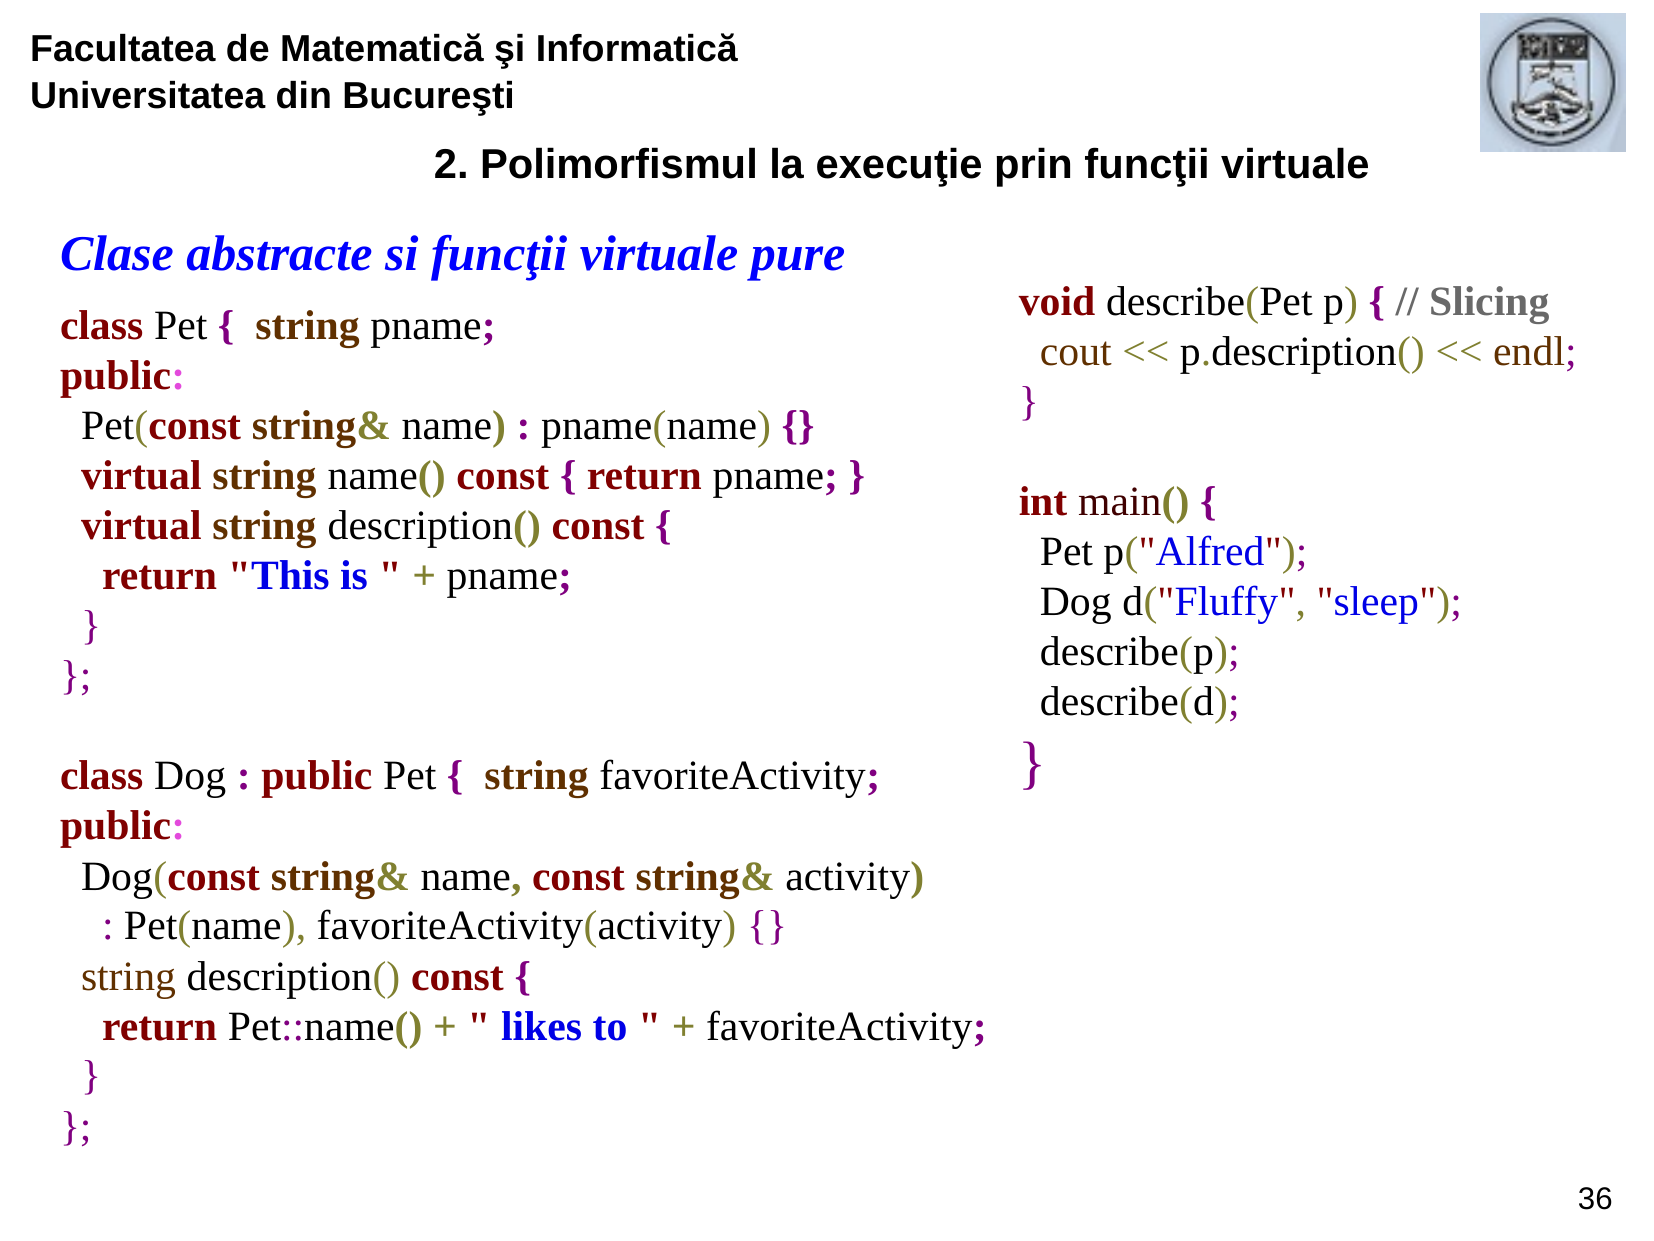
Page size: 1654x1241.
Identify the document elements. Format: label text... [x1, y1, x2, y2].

text_box 2. Polimorfismul la execuţie prin funcţii virtuale [380, 135, 1423, 209]
text_box class Pet { string pname; public: Pet(const string& name) : pname(name) {} virtual string name() const { return pname; } virtual string description() const { return "This is " + pname; } }; class Dog : public Pet { string favoriteActivity; public: Dog(const string& name, const string& activity) : Pet(name), favoriteActivity(activity) {} string description() const { return Pet::name() + " likes to " + favoriteActivity; } }; [45, 282, 1058, 1161]
text_box Clase abstracte si funcţii virtuale pure [45, 205, 872, 282]
text_box void describe(Pet p) { // Slicing cout << p.description() << endl; } int main() { Pet p("Alfred"); Dog d("Fluffy", "sleep"); describe(p); describe(d); } [1003, 258, 1614, 898]
picture [1480, 13, 1626, 152]
text_box Facultatea de Matematică şi Informatică Universitatea din Bucureşti [13, 13, 841, 122]
text_box 36 [1526, 1158, 1630, 1225]
